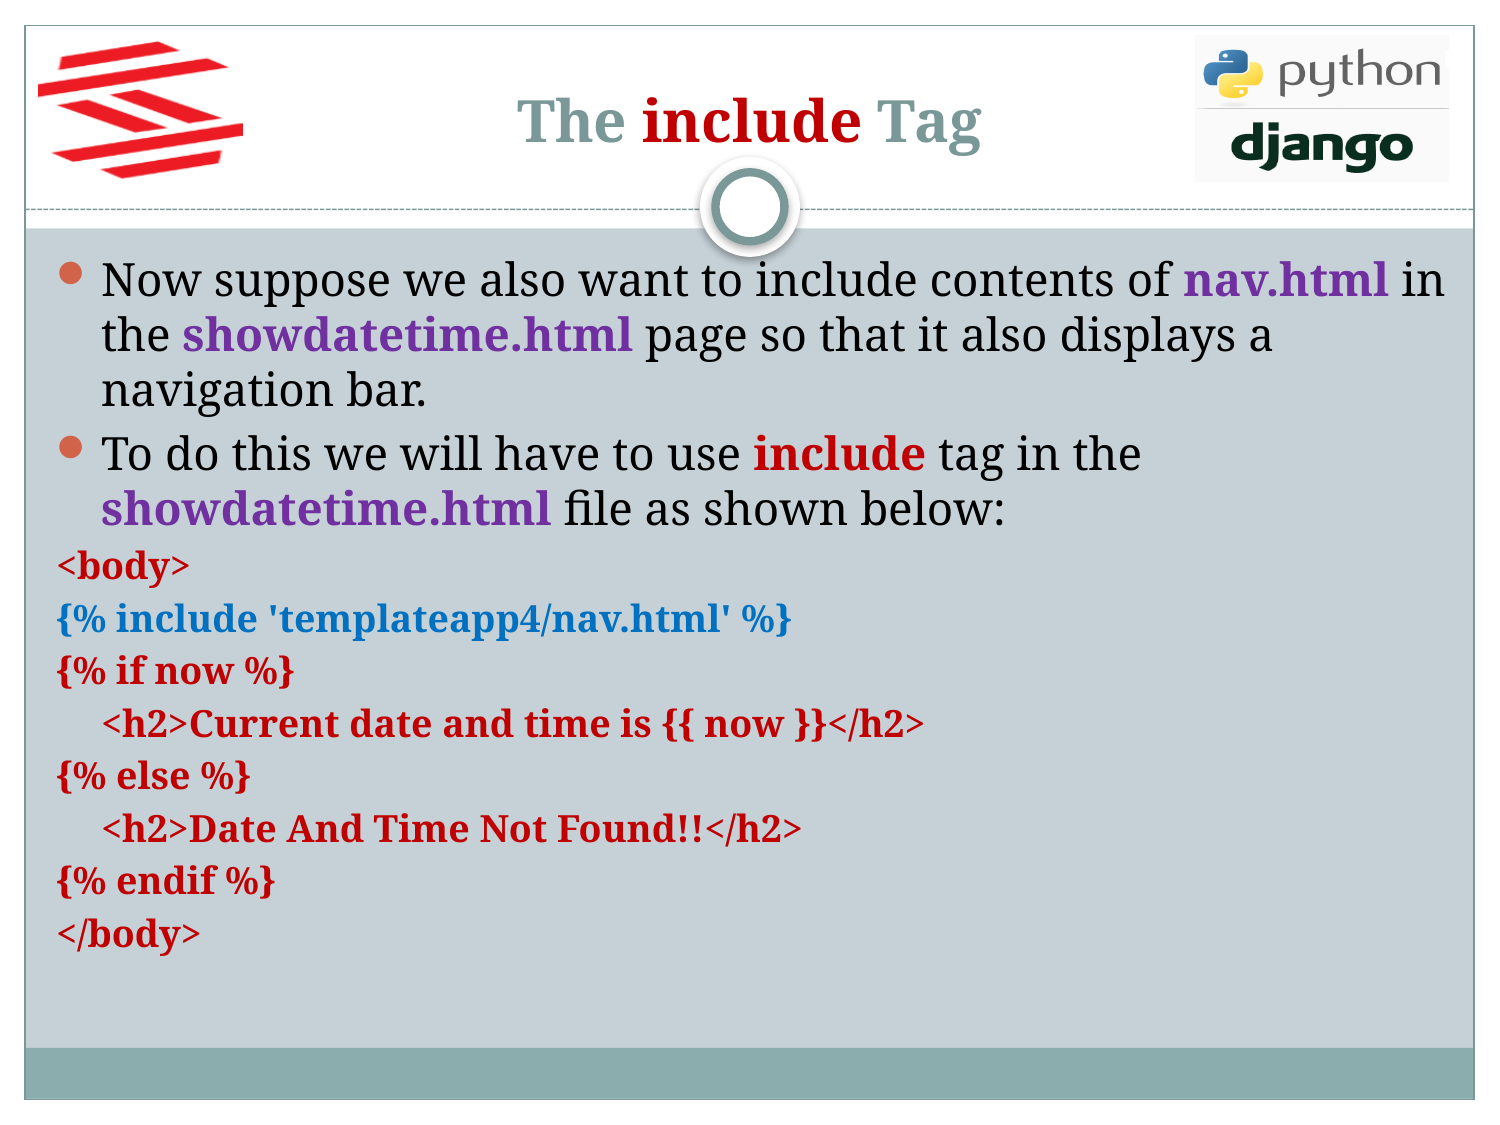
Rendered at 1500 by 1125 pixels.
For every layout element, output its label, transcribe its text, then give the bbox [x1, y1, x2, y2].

picture [37, 40, 243, 185]
list Now suppose we also want to include contents of nav.html in the showdatetime.html page so that it also displays a navigation bar. To do this we will have to use include tag in the showdatetime.html file as shown below: <body> {% include 'templateapp4/nav.html' %} {% if now %} <h2>Current date and time is {{ now }}</h2> {% else %} <h2>Date And Time Not Found!!</h2> {% endif %} </body> [41, 243, 1471, 1125]
picture [1195, 34, 1449, 183]
title The include Tag [237, 37, 1190, 162]
